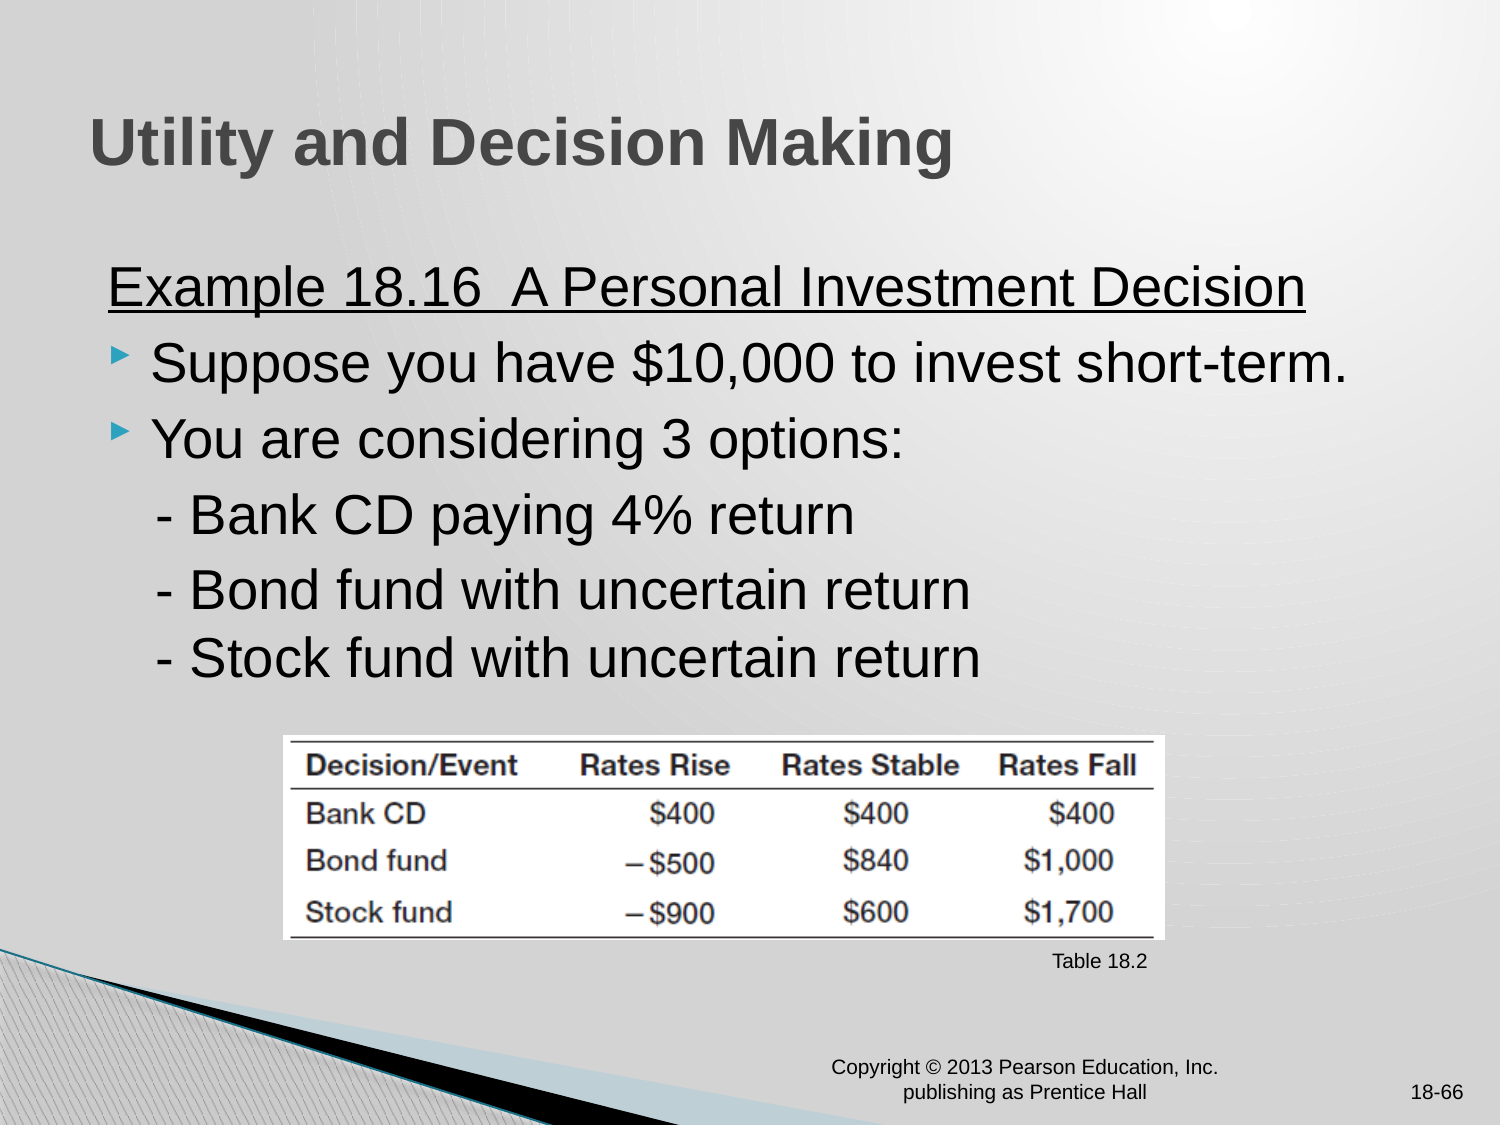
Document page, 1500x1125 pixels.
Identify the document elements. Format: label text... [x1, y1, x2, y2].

text_box Table 18.2 [1037, 952, 1163, 980]
list Example 18.16 A Personal Investment Decision Suppose you have $10,000 to invest short-term. You are considering 3 options: - Bank CD paying 4% return - Bond fund with uncertain return - Stock fund with uncertain return [74, 242, 1426, 986]
picture [282, 734, 1165, 941]
title Utility and Decision Making [75, 45, 1425, 233]
slide_number 18-66 [1362, 1051, 1479, 1112]
footer Copyright © 2013 Pearson Education, Inc. publishing as Prentice Hall [812, 1051, 1238, 1112]
